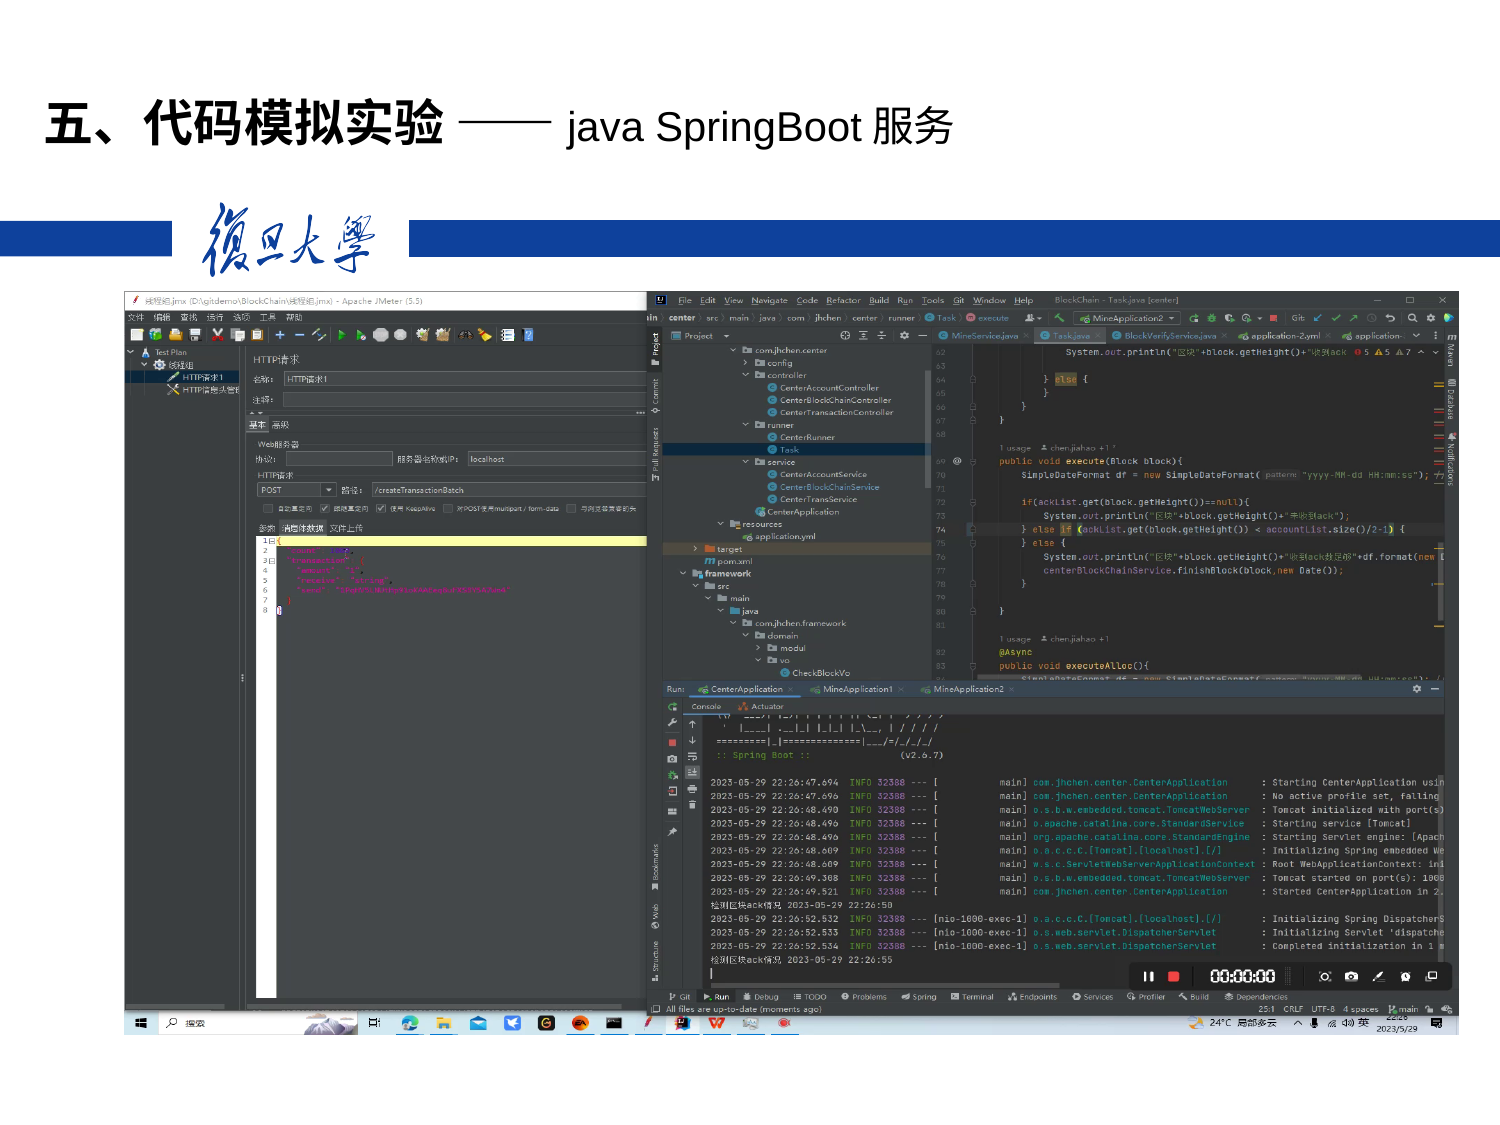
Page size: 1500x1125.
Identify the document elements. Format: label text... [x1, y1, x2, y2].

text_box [123, 290, 1459, 1036]
text_box [409, 220, 1500, 257]
text_box 五、代码模拟实验 ——java SpringBoot服务 [29, 54, 1090, 160]
picture [202, 202, 375, 277]
text_box [0, 220, 173, 257]
